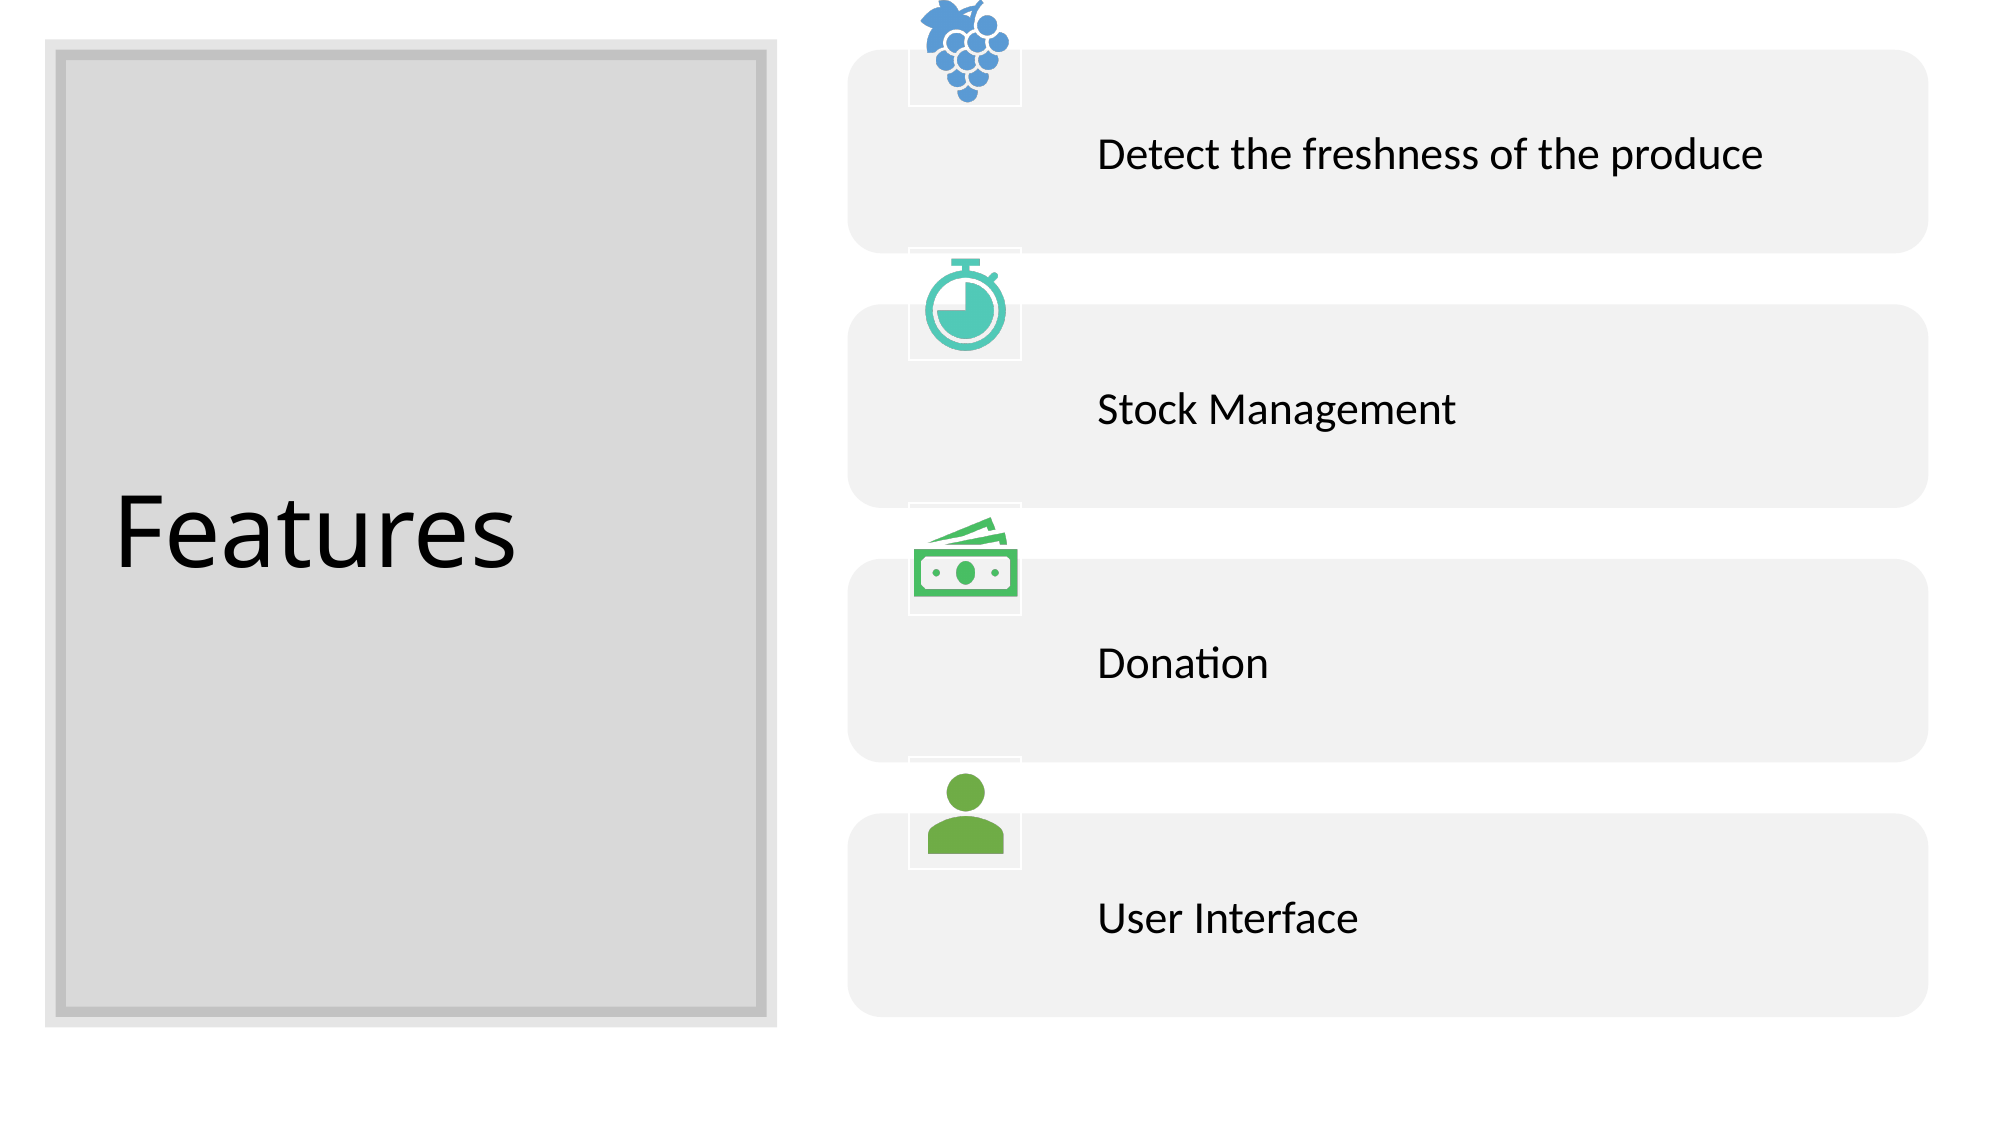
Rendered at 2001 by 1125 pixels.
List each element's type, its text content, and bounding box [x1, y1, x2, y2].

text_box [54, 49, 768, 1018]
title Features [97, 104, 722, 967]
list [847, 49, 1929, 1018]
picture [910, 0, 1020, 49]
